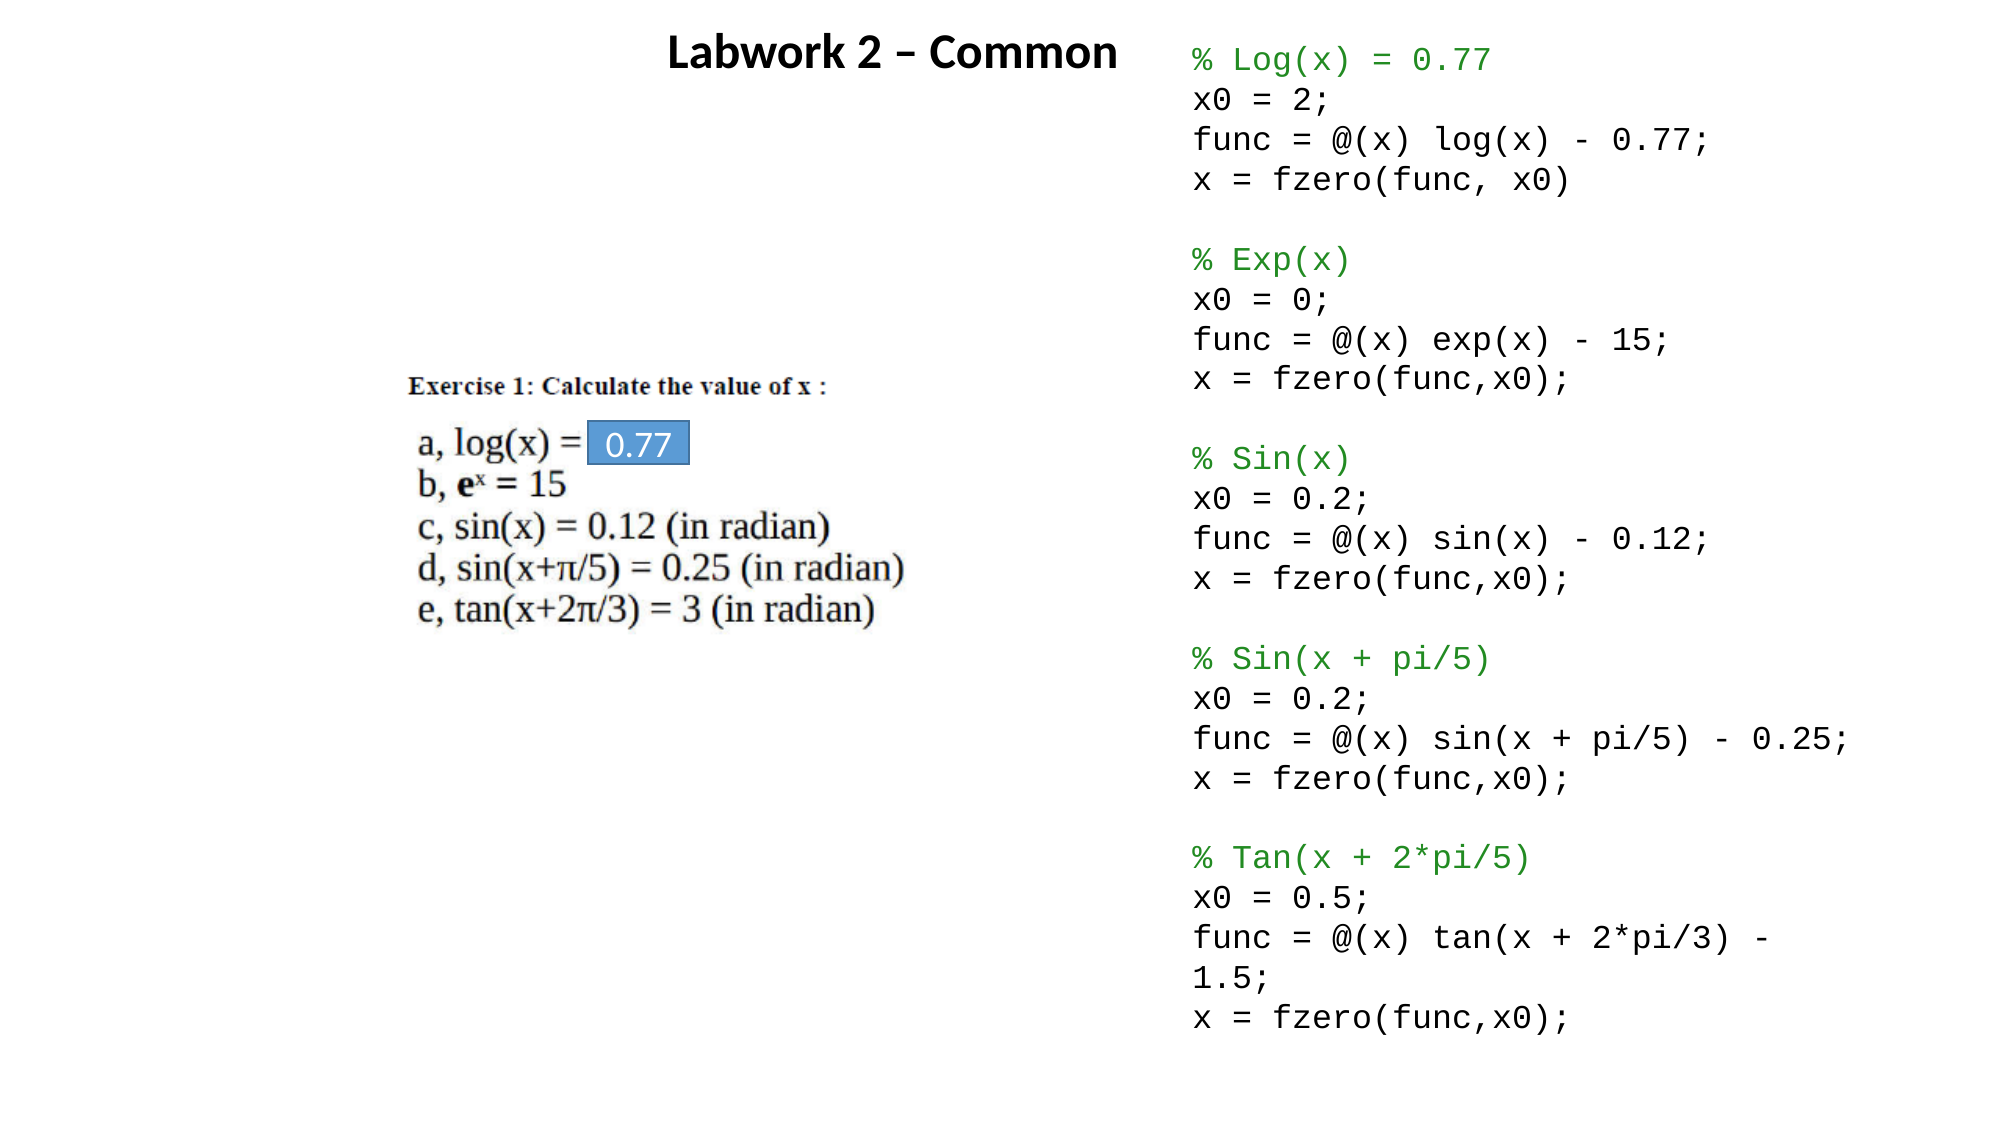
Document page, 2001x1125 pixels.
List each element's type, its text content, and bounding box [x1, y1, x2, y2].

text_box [367, 354, 957, 647]
text_box Labwork 2 – Common [652, 10, 1134, 86]
text_box % Log(x) = 0.77 x0 = 2; func = @(x) log(x) - 0.77; x = fzero(func, x0) % Exp(x) x0 = 0; func = @(x) exp(x) - 15; x = fzero(func,x0); % Sin(x) x0 = 0.2; func = @(x) sin(x) - 0.12; x = fzero(func,x0); % Sin(x + pi/5) x0 = 0.2; func = @(x) sin(x + pi/5) - 0.25; x = fzero(func,x0); % Tan(x + 2*pi/5) x0 = 0.5; func = @(x) tan(x + 2*pi/3) - 1.5; x = fzero(func,x0); [1177, 29, 1881, 1043]
